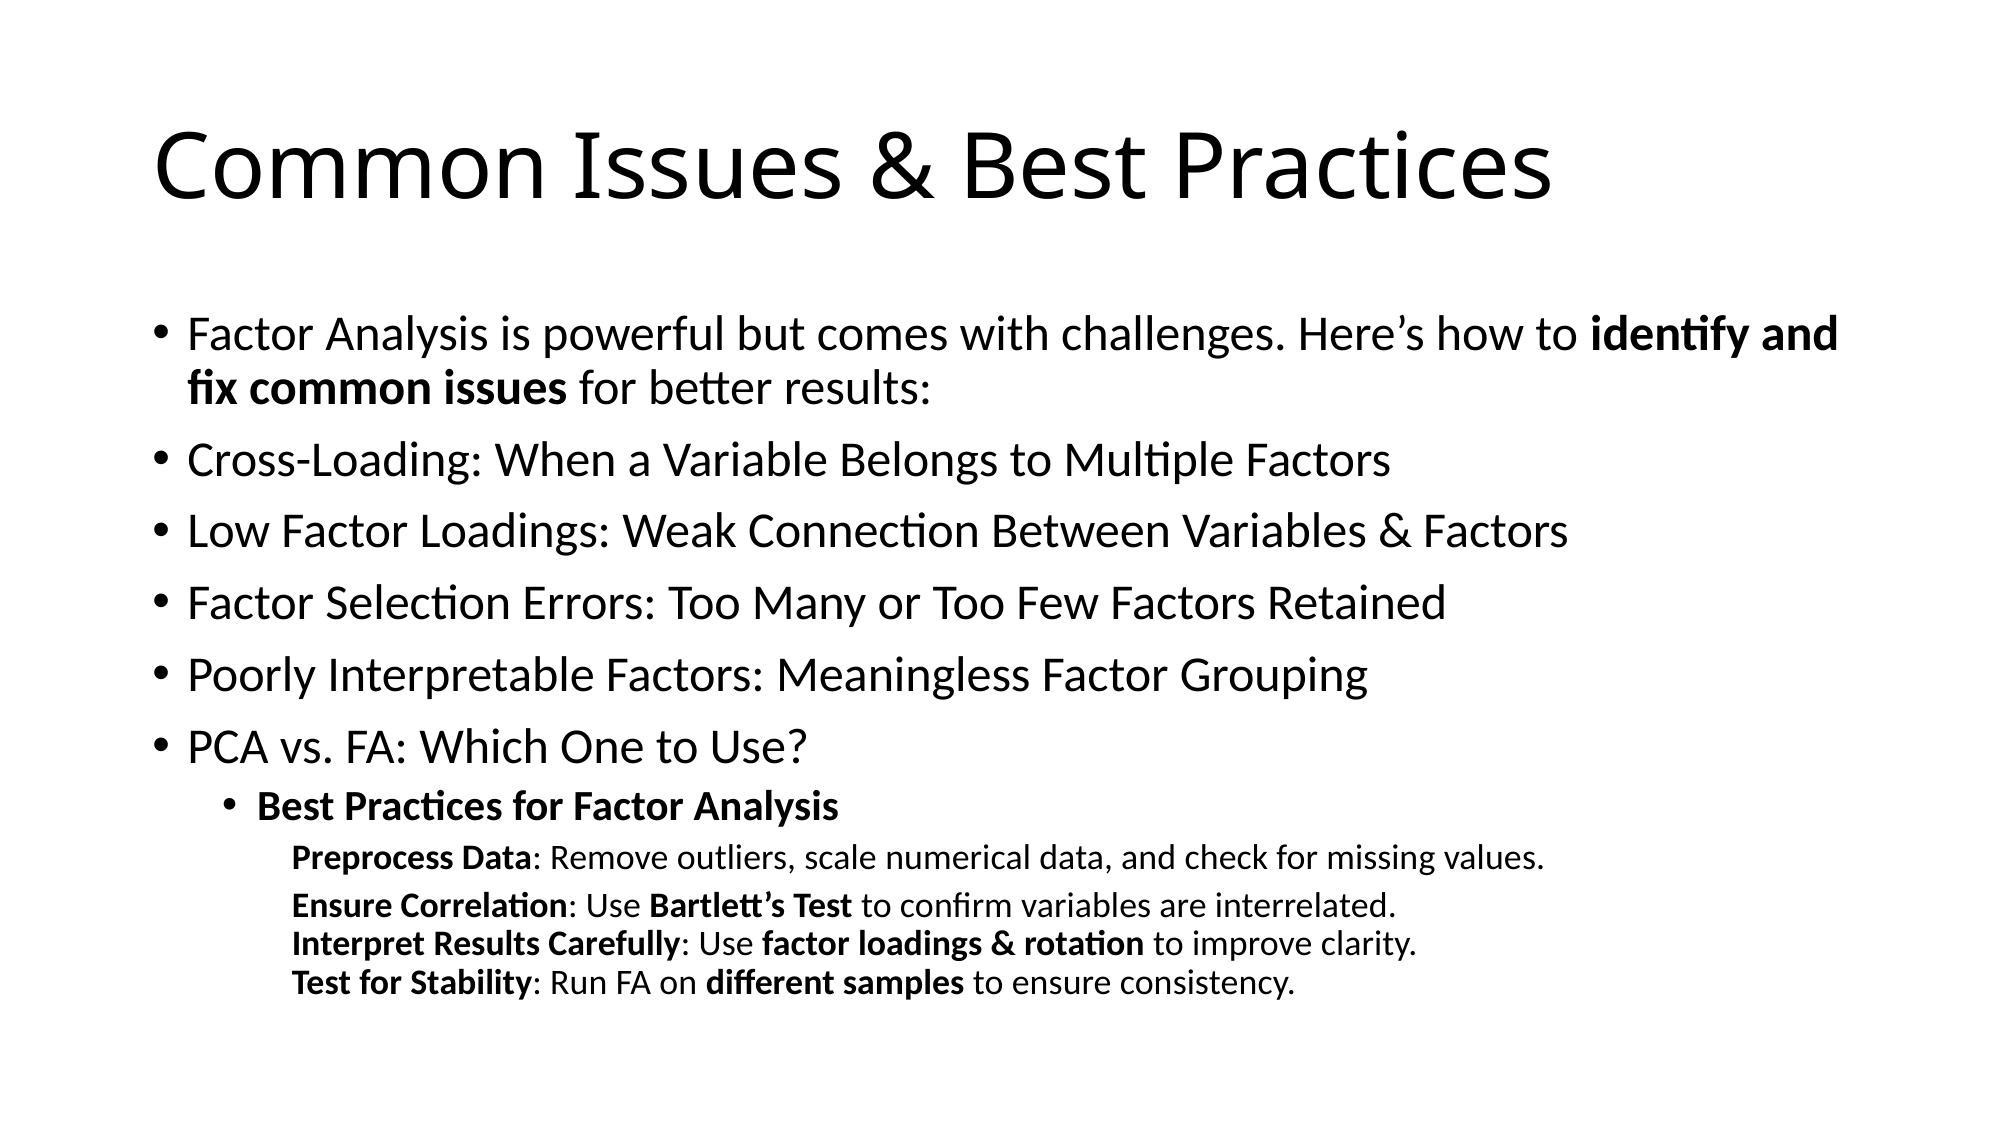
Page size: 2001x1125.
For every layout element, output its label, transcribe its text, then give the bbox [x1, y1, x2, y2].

title Common Issues & Best Practices [137, 59, 1863, 278]
list Factor Analysis is powerful but comes with challenges. Here’s how to identify and fix common issues for better results: Cross-Loading: When a Variable Belongs to Multiple Factors Low Factor Loadings: Weak Connection Between Variables & Factors Factor Selection Errors: Too Many or Too Few Factors Retained Poorly Interpretable Factors: Meaningless Factor Grouping PCA vs. FA: Which One to Use? Best Practices for Factor Analysis Preprocess Data: Remove outliers, scale numerical data, and check for missing values. Ensure Correlation: Use Bartlett’s Test to confirm variables are interrelated. Interpret Results Carefully: Use factor loadings & rotation to improve clarity. Test for Stability: Run FA on different samples to ensure consistency. [137, 299, 1863, 1014]
